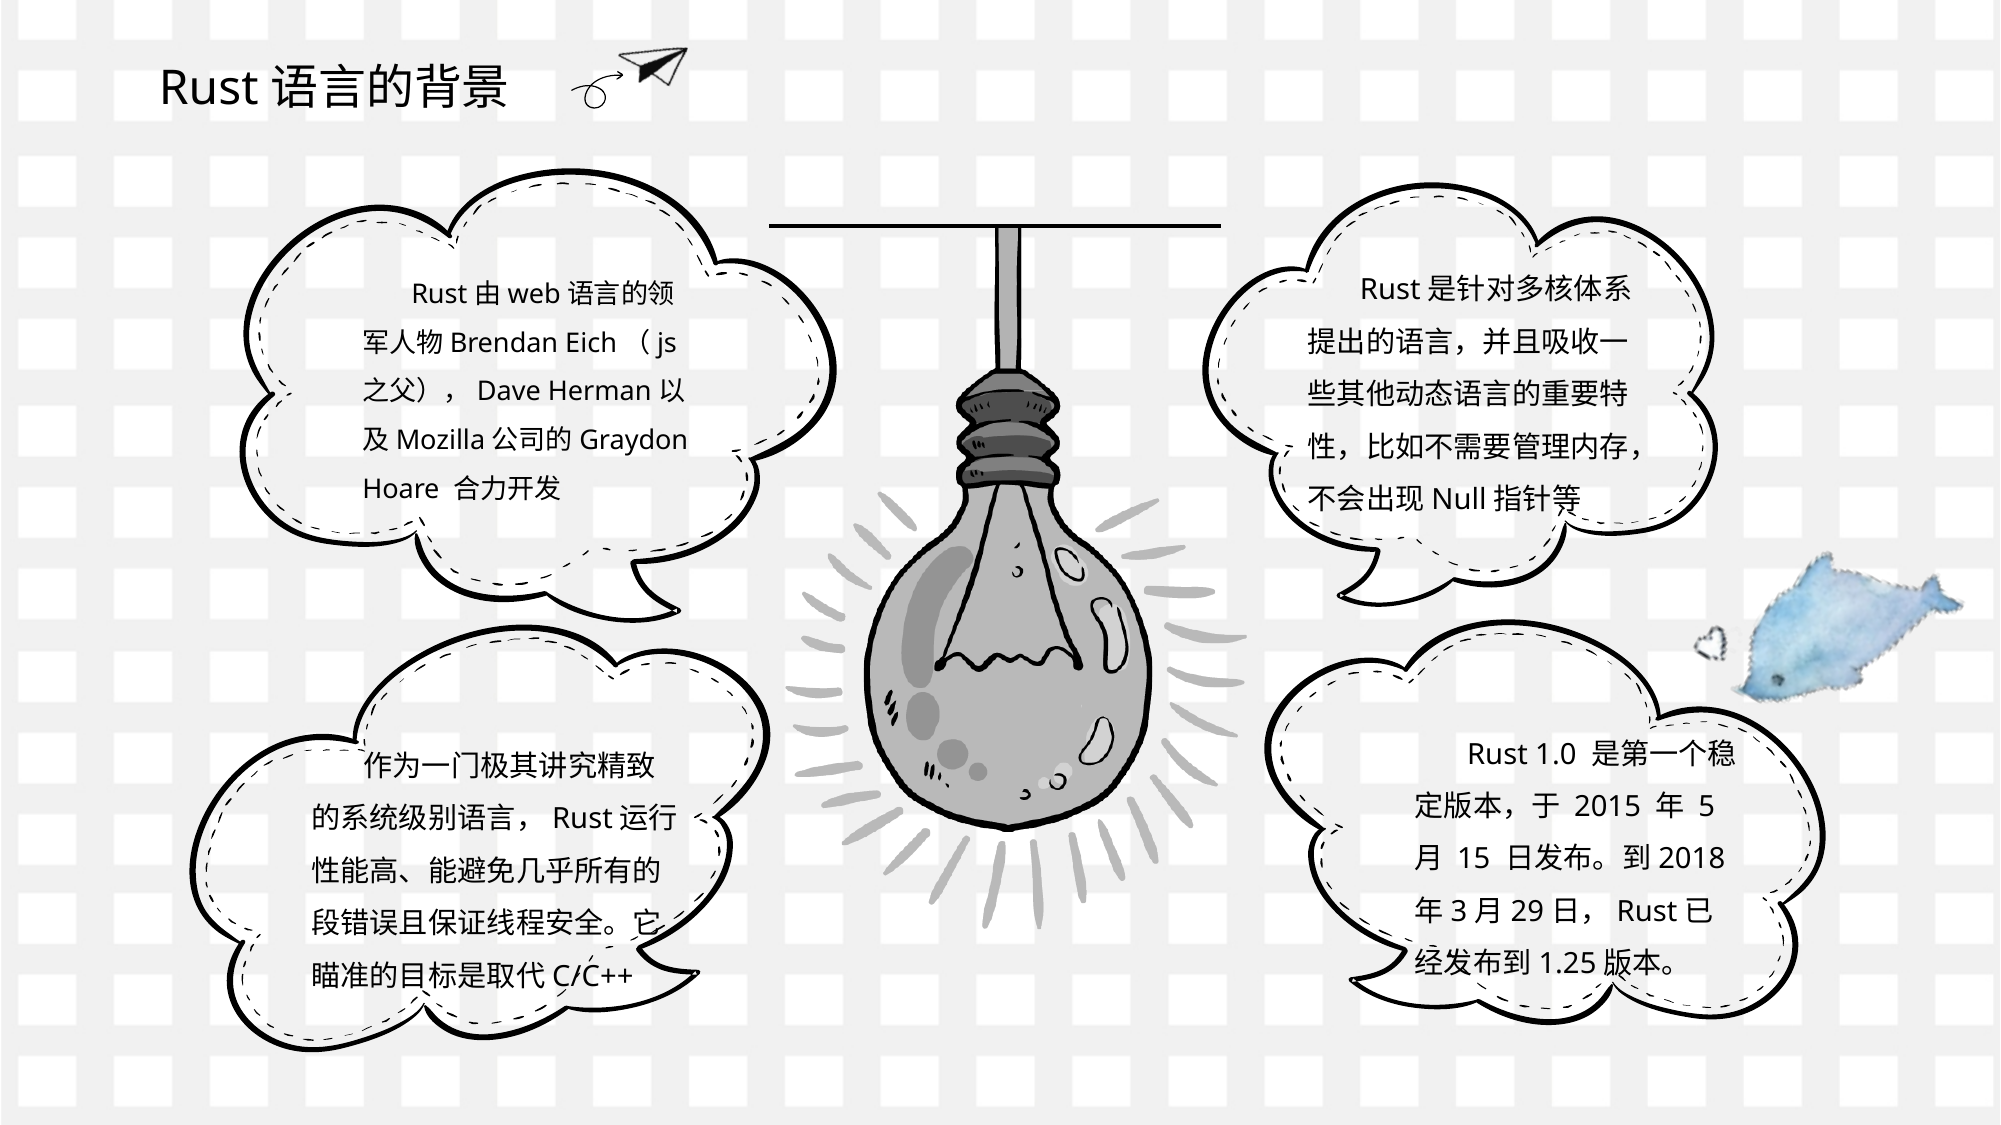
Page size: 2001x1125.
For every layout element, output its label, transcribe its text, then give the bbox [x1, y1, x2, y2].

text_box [178, 637, 800, 1057]
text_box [581, 43, 686, 109]
picture [0, 0, 2000, 1125]
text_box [1200, 180, 1729, 613]
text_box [1245, 627, 1834, 1044]
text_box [226, 166, 840, 629]
text_box Rust语言的背景 [144, 49, 525, 122]
